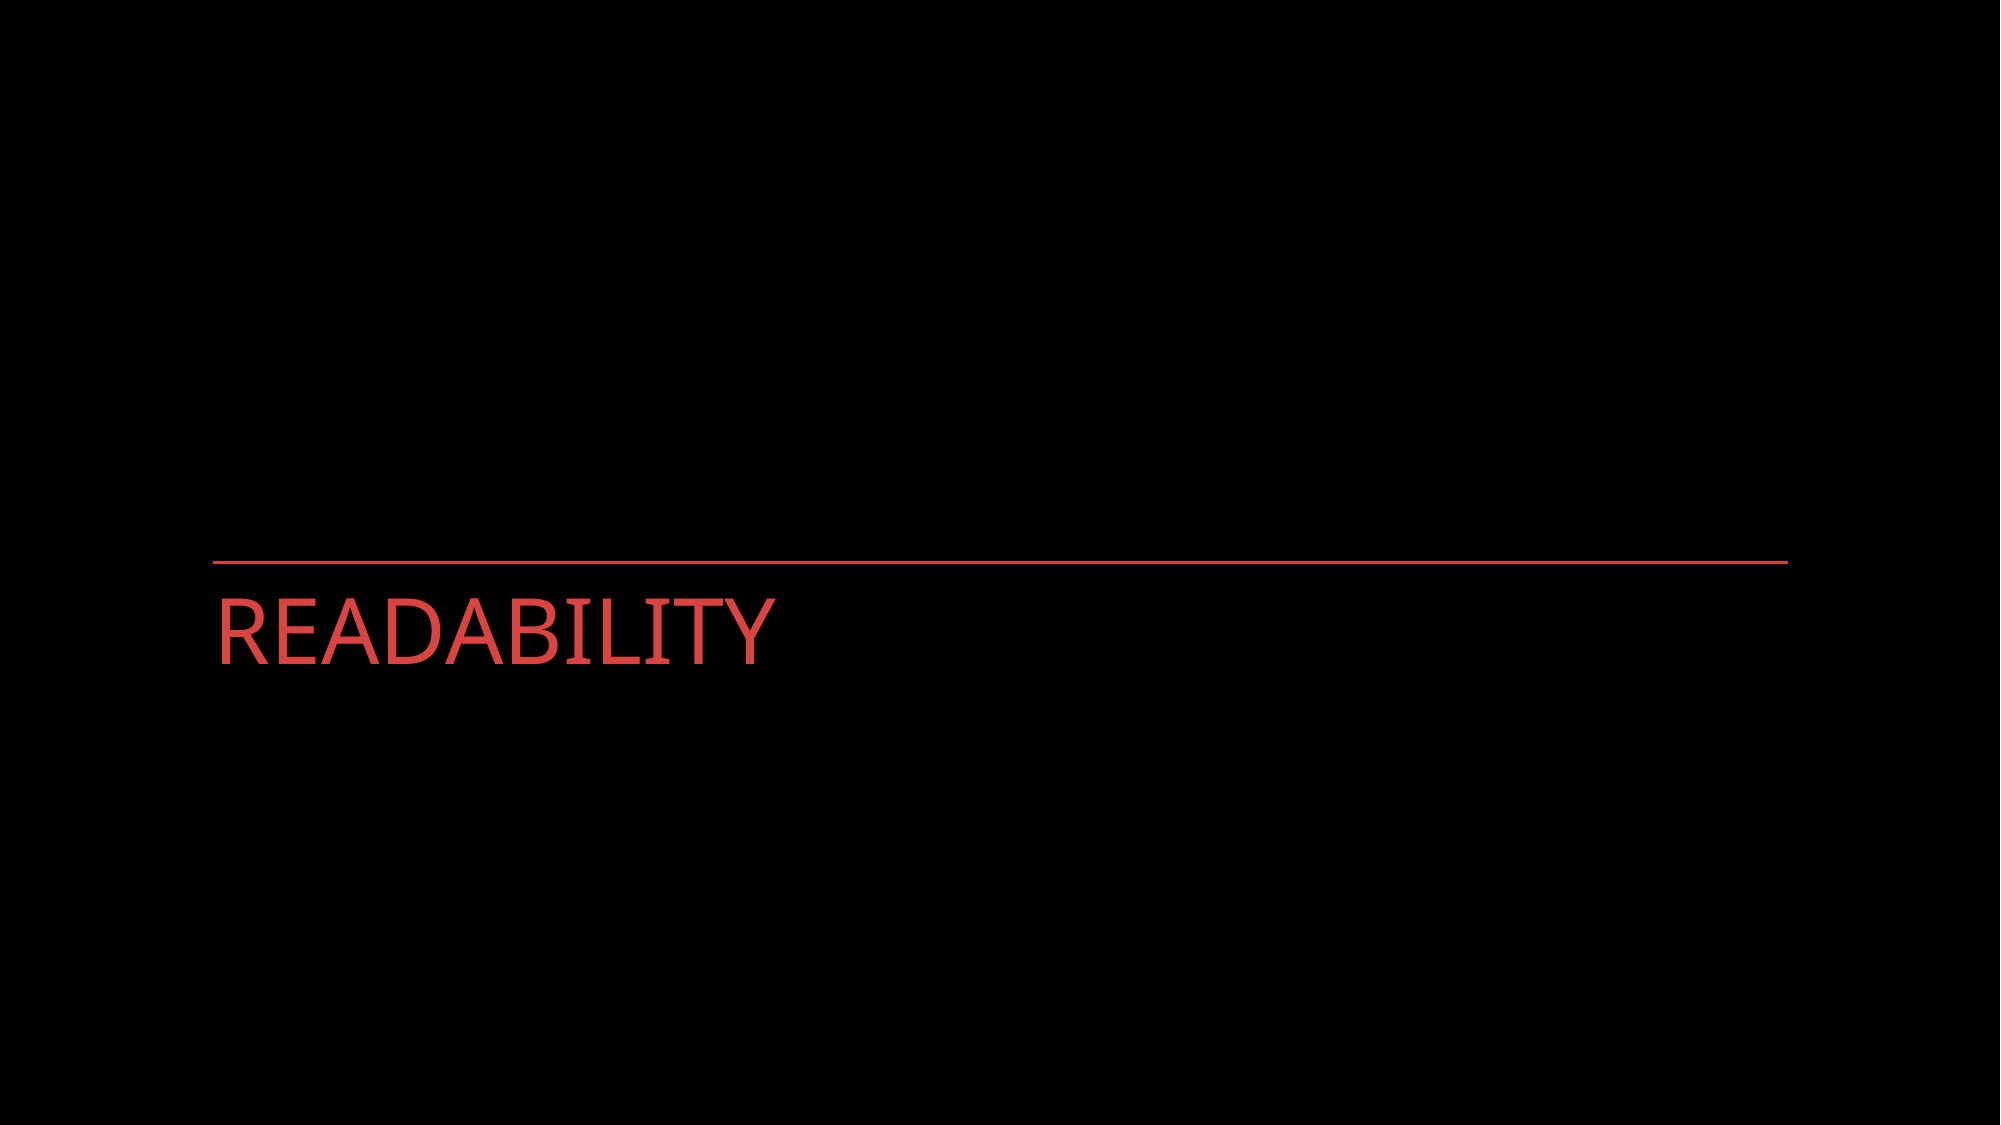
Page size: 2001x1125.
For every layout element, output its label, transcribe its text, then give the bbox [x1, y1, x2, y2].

title readability [213, 562, 1789, 858]
